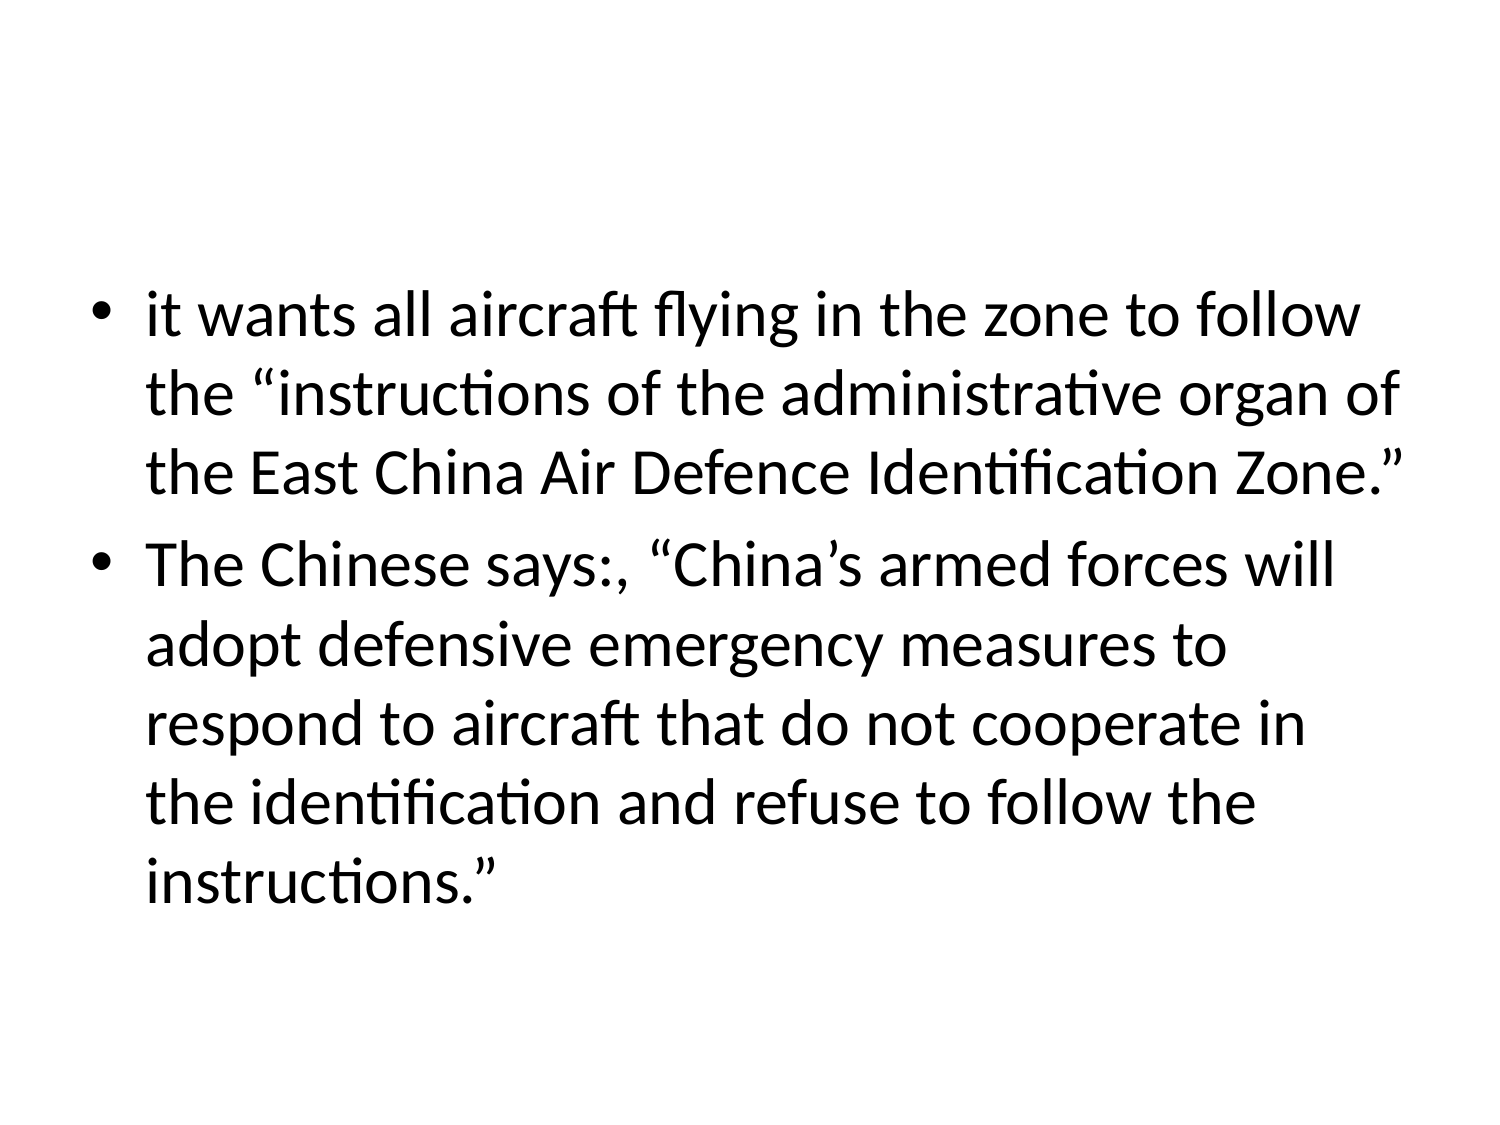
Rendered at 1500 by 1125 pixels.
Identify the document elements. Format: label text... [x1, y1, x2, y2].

list it wants all aircraft flying in the zone to follow the “instructions of the administrative organ of the East China Air Defence Identification Zone.” The Chinese says:, “China’s armed forces will adopt defensive emergency measures to respond to aircraft that do not cooperate in the identification and refuse to follow the instructions.” [75, 262, 1425, 1005]
